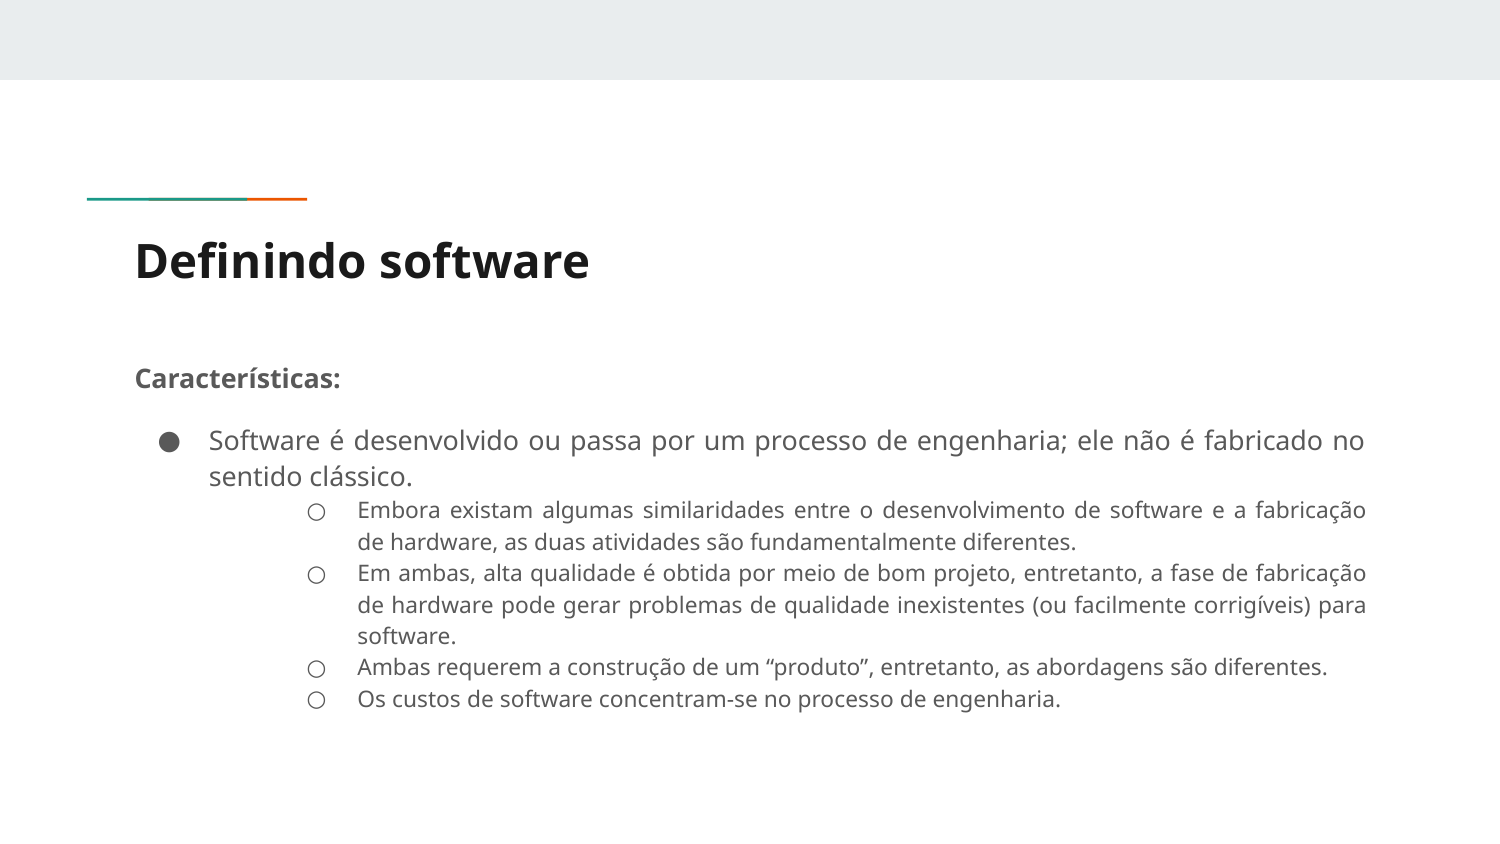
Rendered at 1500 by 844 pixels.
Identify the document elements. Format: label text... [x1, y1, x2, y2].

list Características: Software é desenvolvido ou passa por um processo de engenharia; ele não é fabricado no sentido clássico. Embora existam algumas similaridades entre o desenvolvimento de software e a fabricação de hardware, as duas atividades são fundamentalmente diferentes. Em ambas, alta qualidade é obtida por meio de bom projeto, entretanto, a fase de fabricação de hardware pode gerar problemas de qualidade inexistentes (ou facilmente corrigíveis) para software. Ambas requerem a construção de um “produto”, entretanto, as abordagens são diferentes. Os custos de software concentram-se no processo de engenharia. [119, 341, 1381, 728]
title Definindo software [119, 216, 1381, 305]
